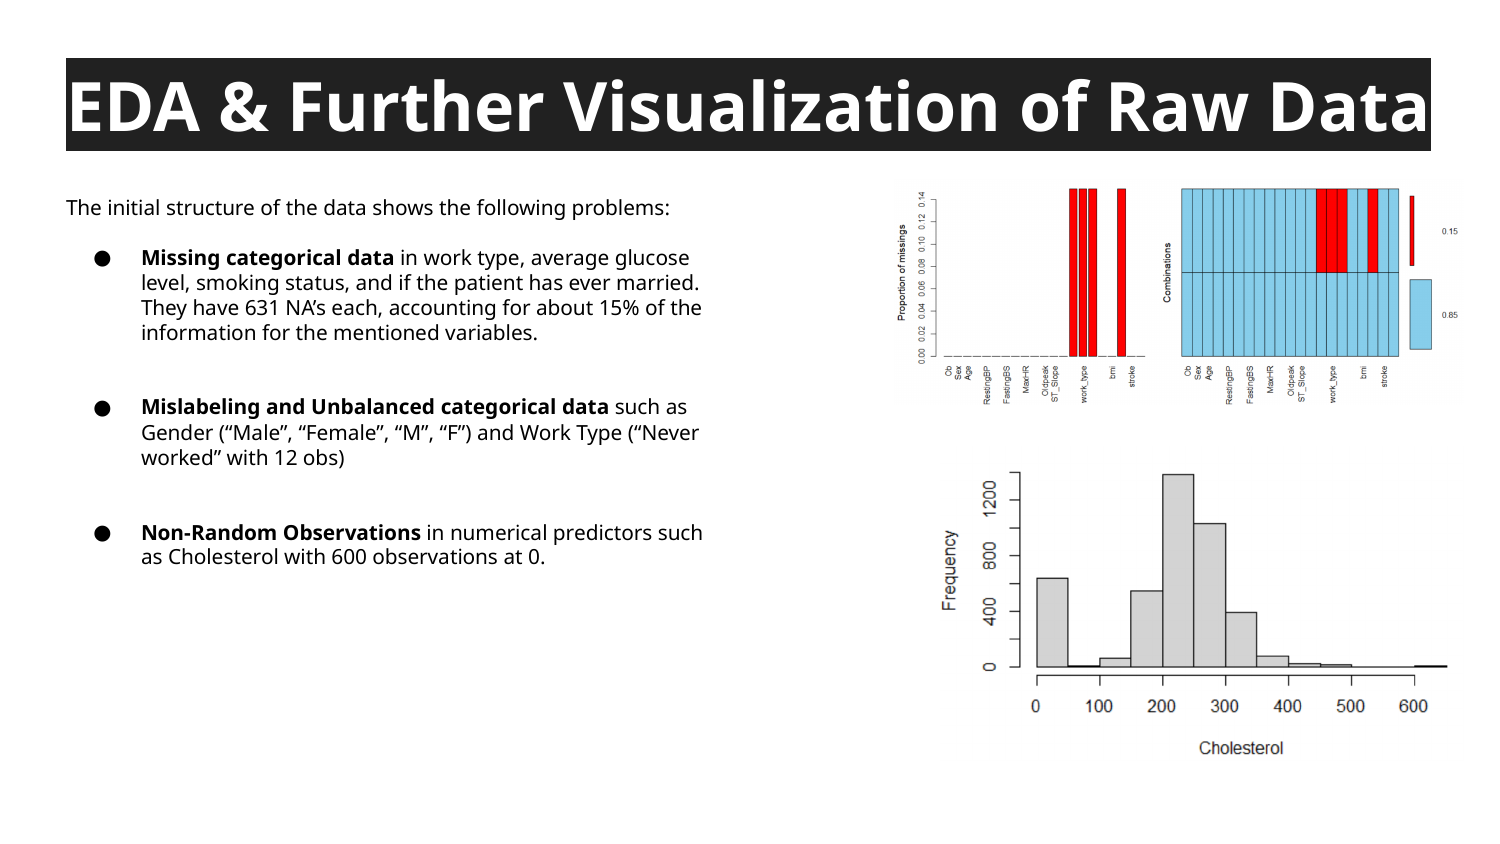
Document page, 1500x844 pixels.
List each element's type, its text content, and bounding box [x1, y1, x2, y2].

picture [940, 446, 1464, 761]
picture [894, 179, 1464, 405]
title EDA & Further Visualization of Raw Data [51, 48, 1449, 180]
text_box The initial structure of the data shows the following problems: Missing categorical data in work type, average glucose level, smoking status, and if the patient has ever married. They have 631 NA’s each, accounting for about 15% of the information for the mentioned variables. Mislabeling and Unbalanced categorical data such as Gender (“Male”, “Female”, “M”, “F”) and Work Type (“Never worked” with 12 obs) Non-Random Observations in numerical predictors such as Cholesterol with 600 observations at 0. [51, 179, 728, 654]
